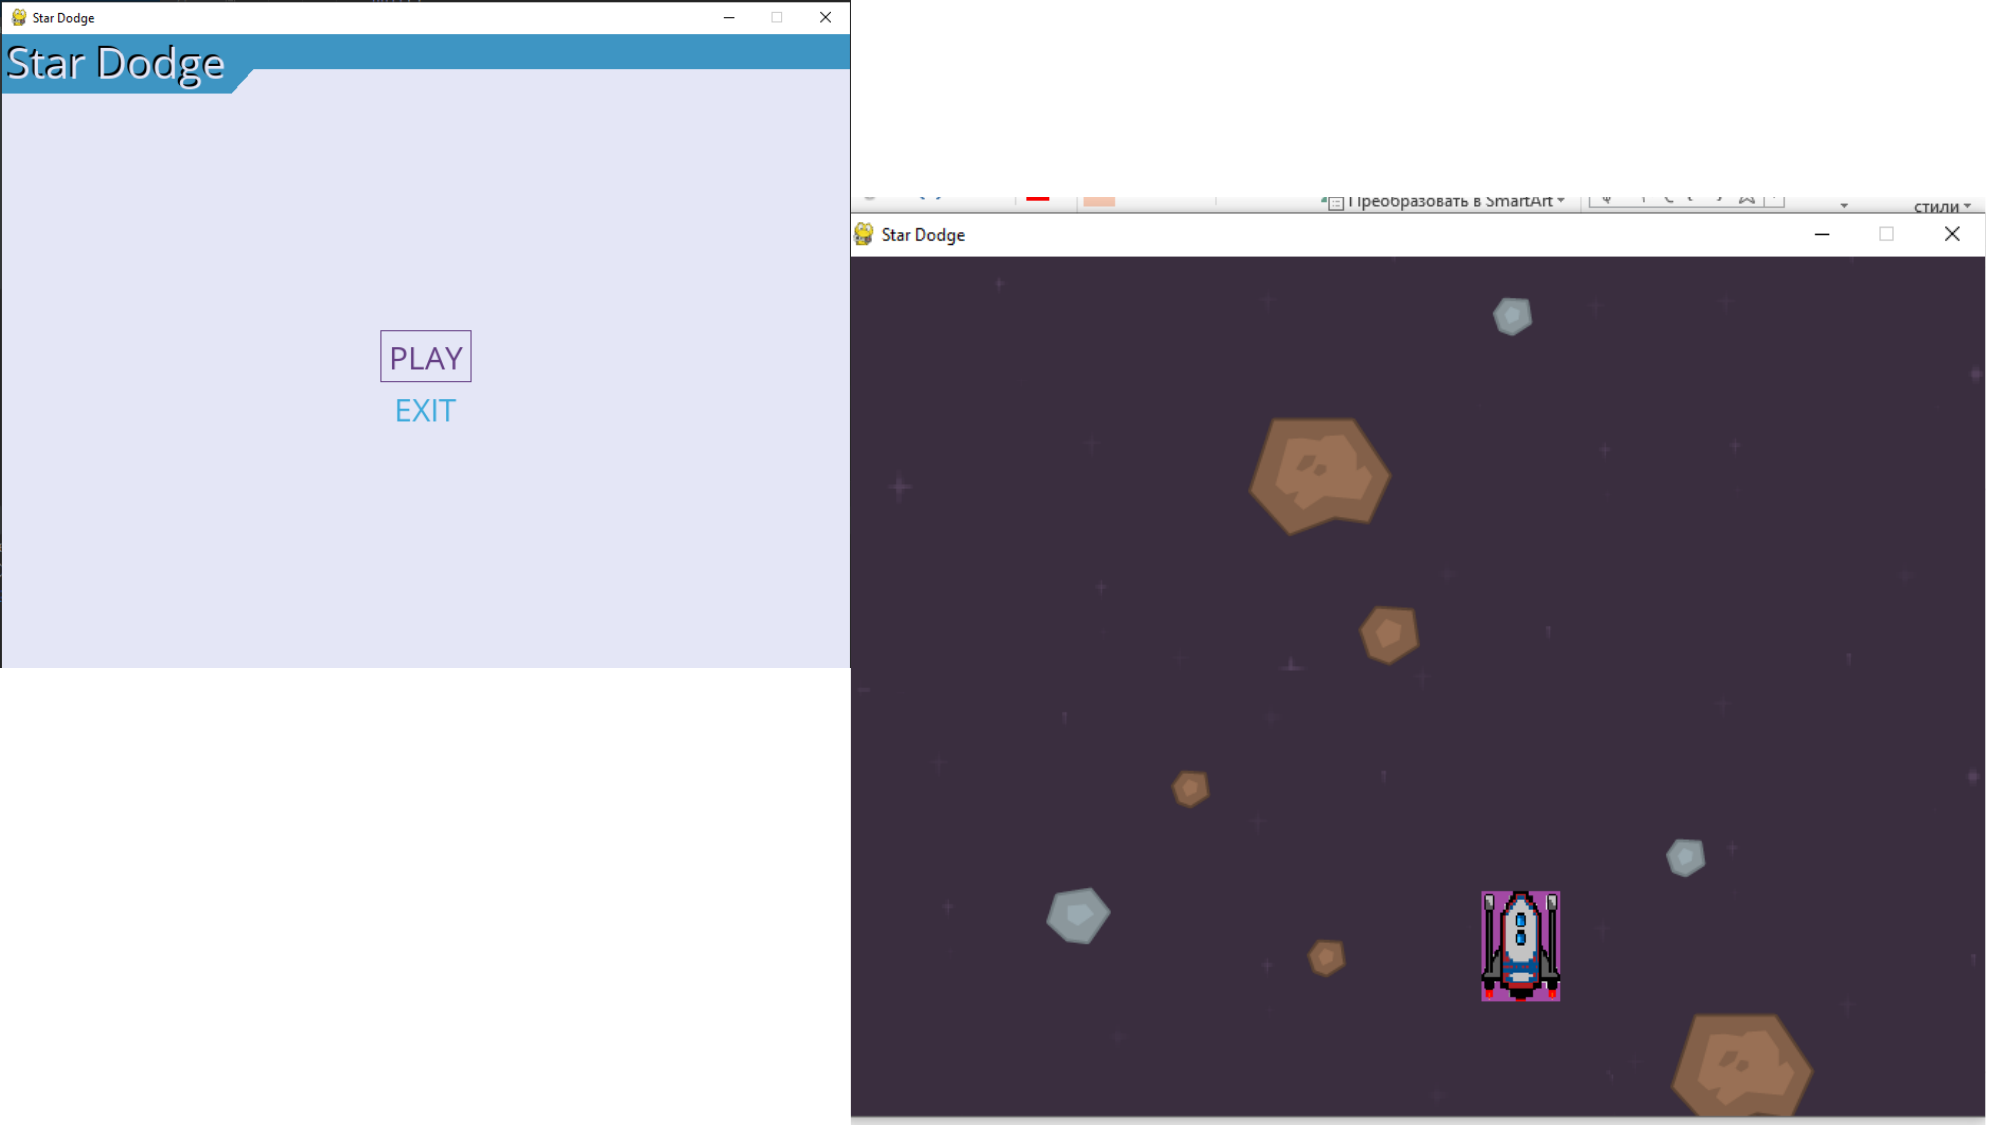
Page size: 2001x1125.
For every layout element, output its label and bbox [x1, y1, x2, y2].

picture [0, 0, 851, 668]
list [850, 197, 1986, 1125]
